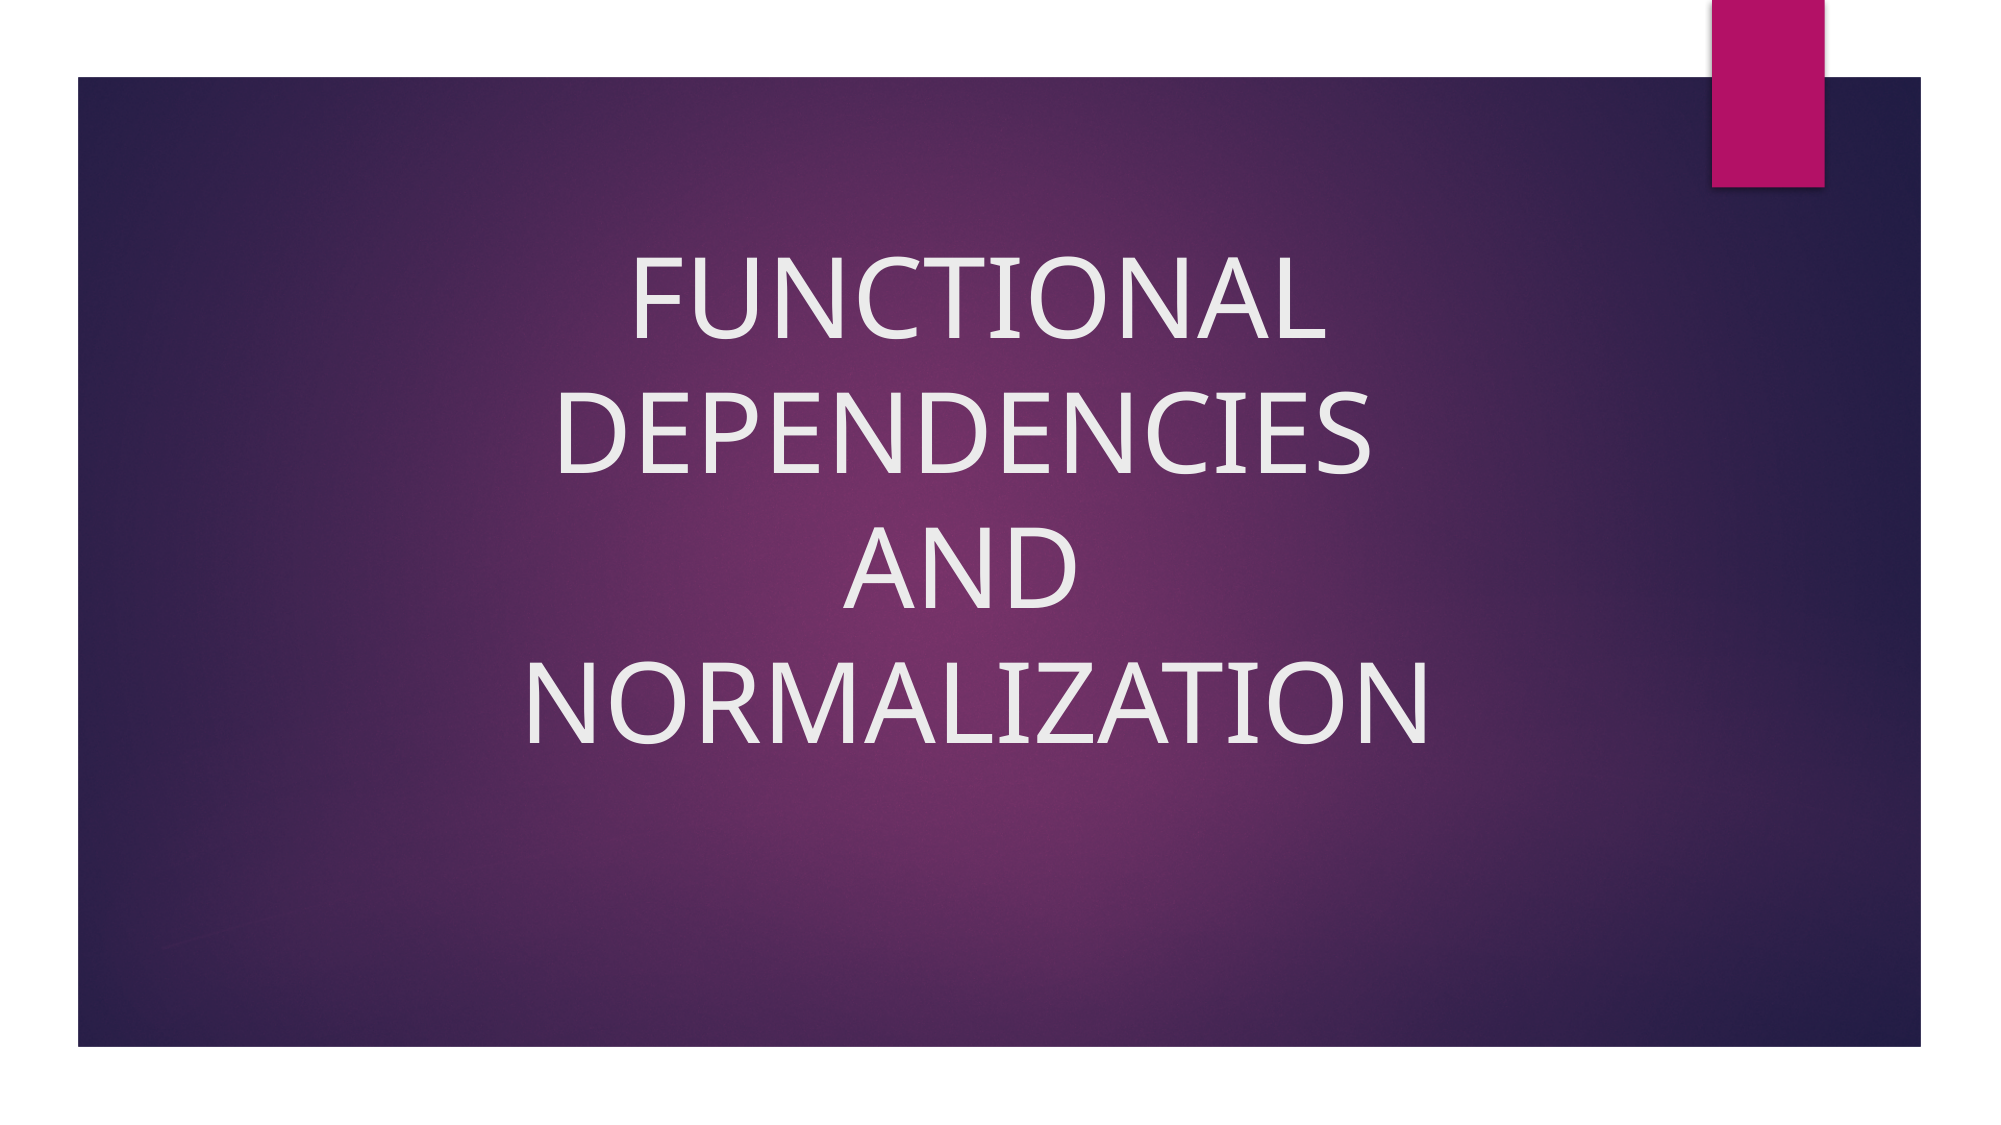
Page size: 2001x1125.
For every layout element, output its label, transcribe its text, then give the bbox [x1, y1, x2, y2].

title FUNCTIONAL DEPENDENCIES AND NORMALIZATION [190, 265, 1765, 774]
